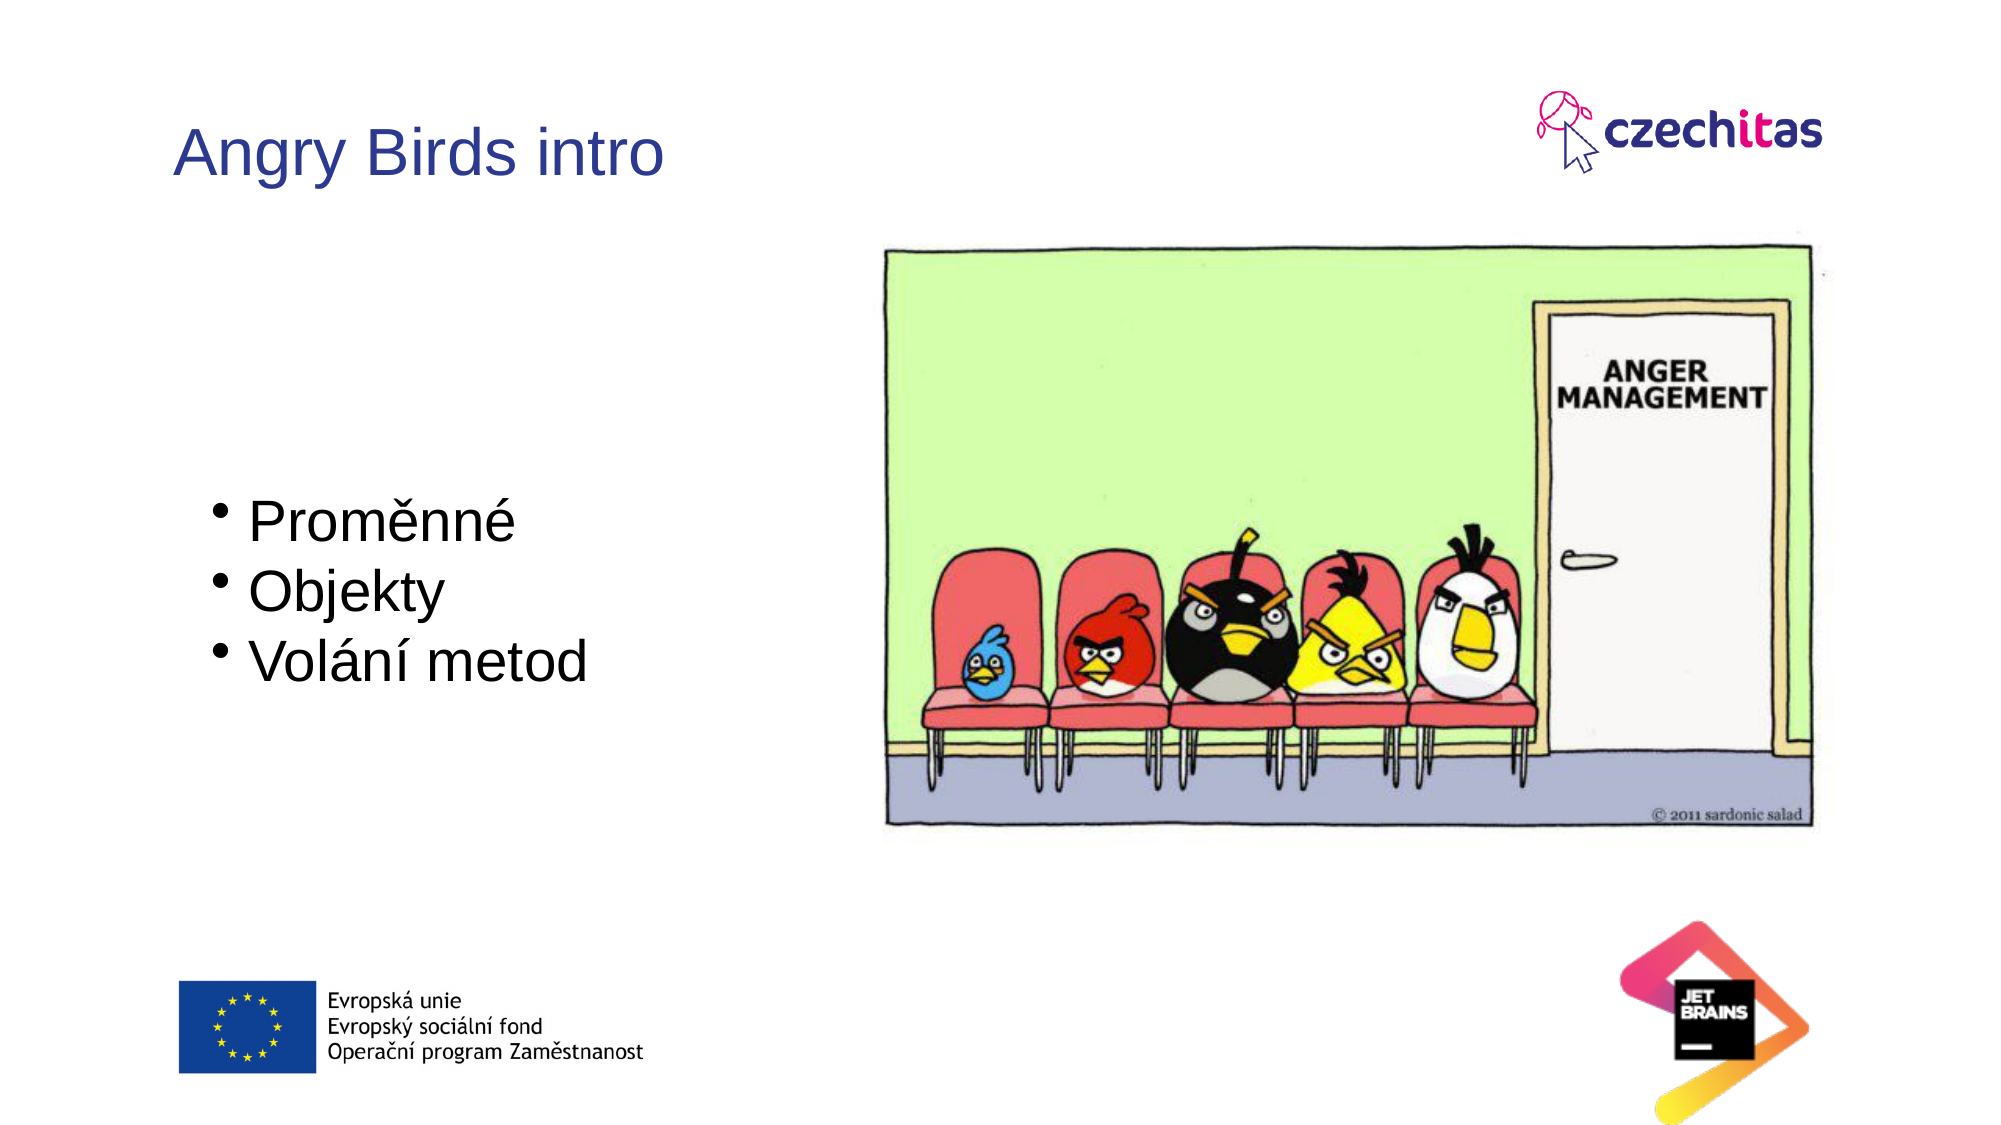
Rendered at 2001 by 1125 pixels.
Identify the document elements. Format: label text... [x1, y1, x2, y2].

list Proměnné Objekty Volání metod [158, 226, 1821, 950]
title Angry Birds intro [158, 86, 1524, 222]
picture [0, 0, 2001, 1125]
